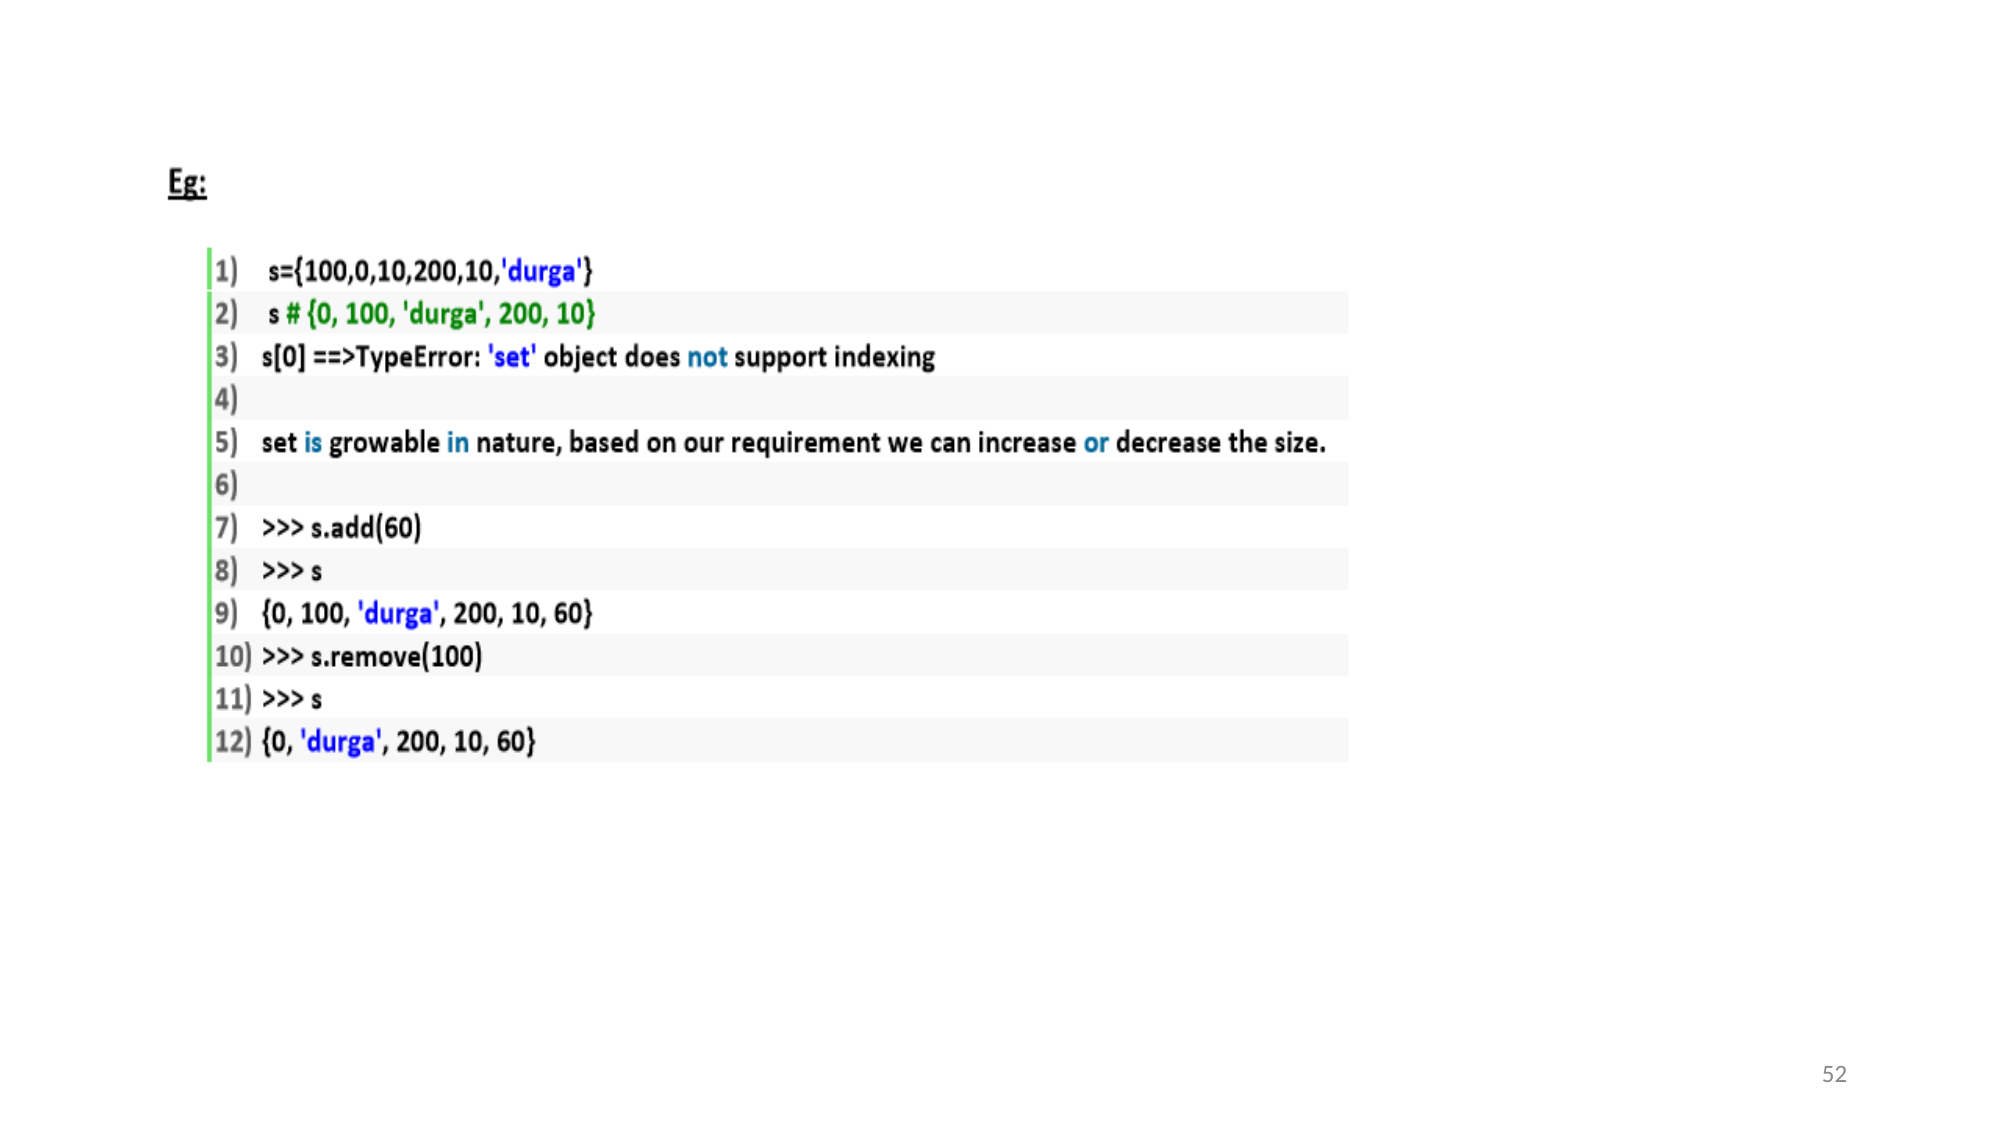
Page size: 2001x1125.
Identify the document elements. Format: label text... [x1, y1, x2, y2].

slide_number ‹#› [1412, 1042, 1863, 1103]
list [137, 162, 1358, 795]
